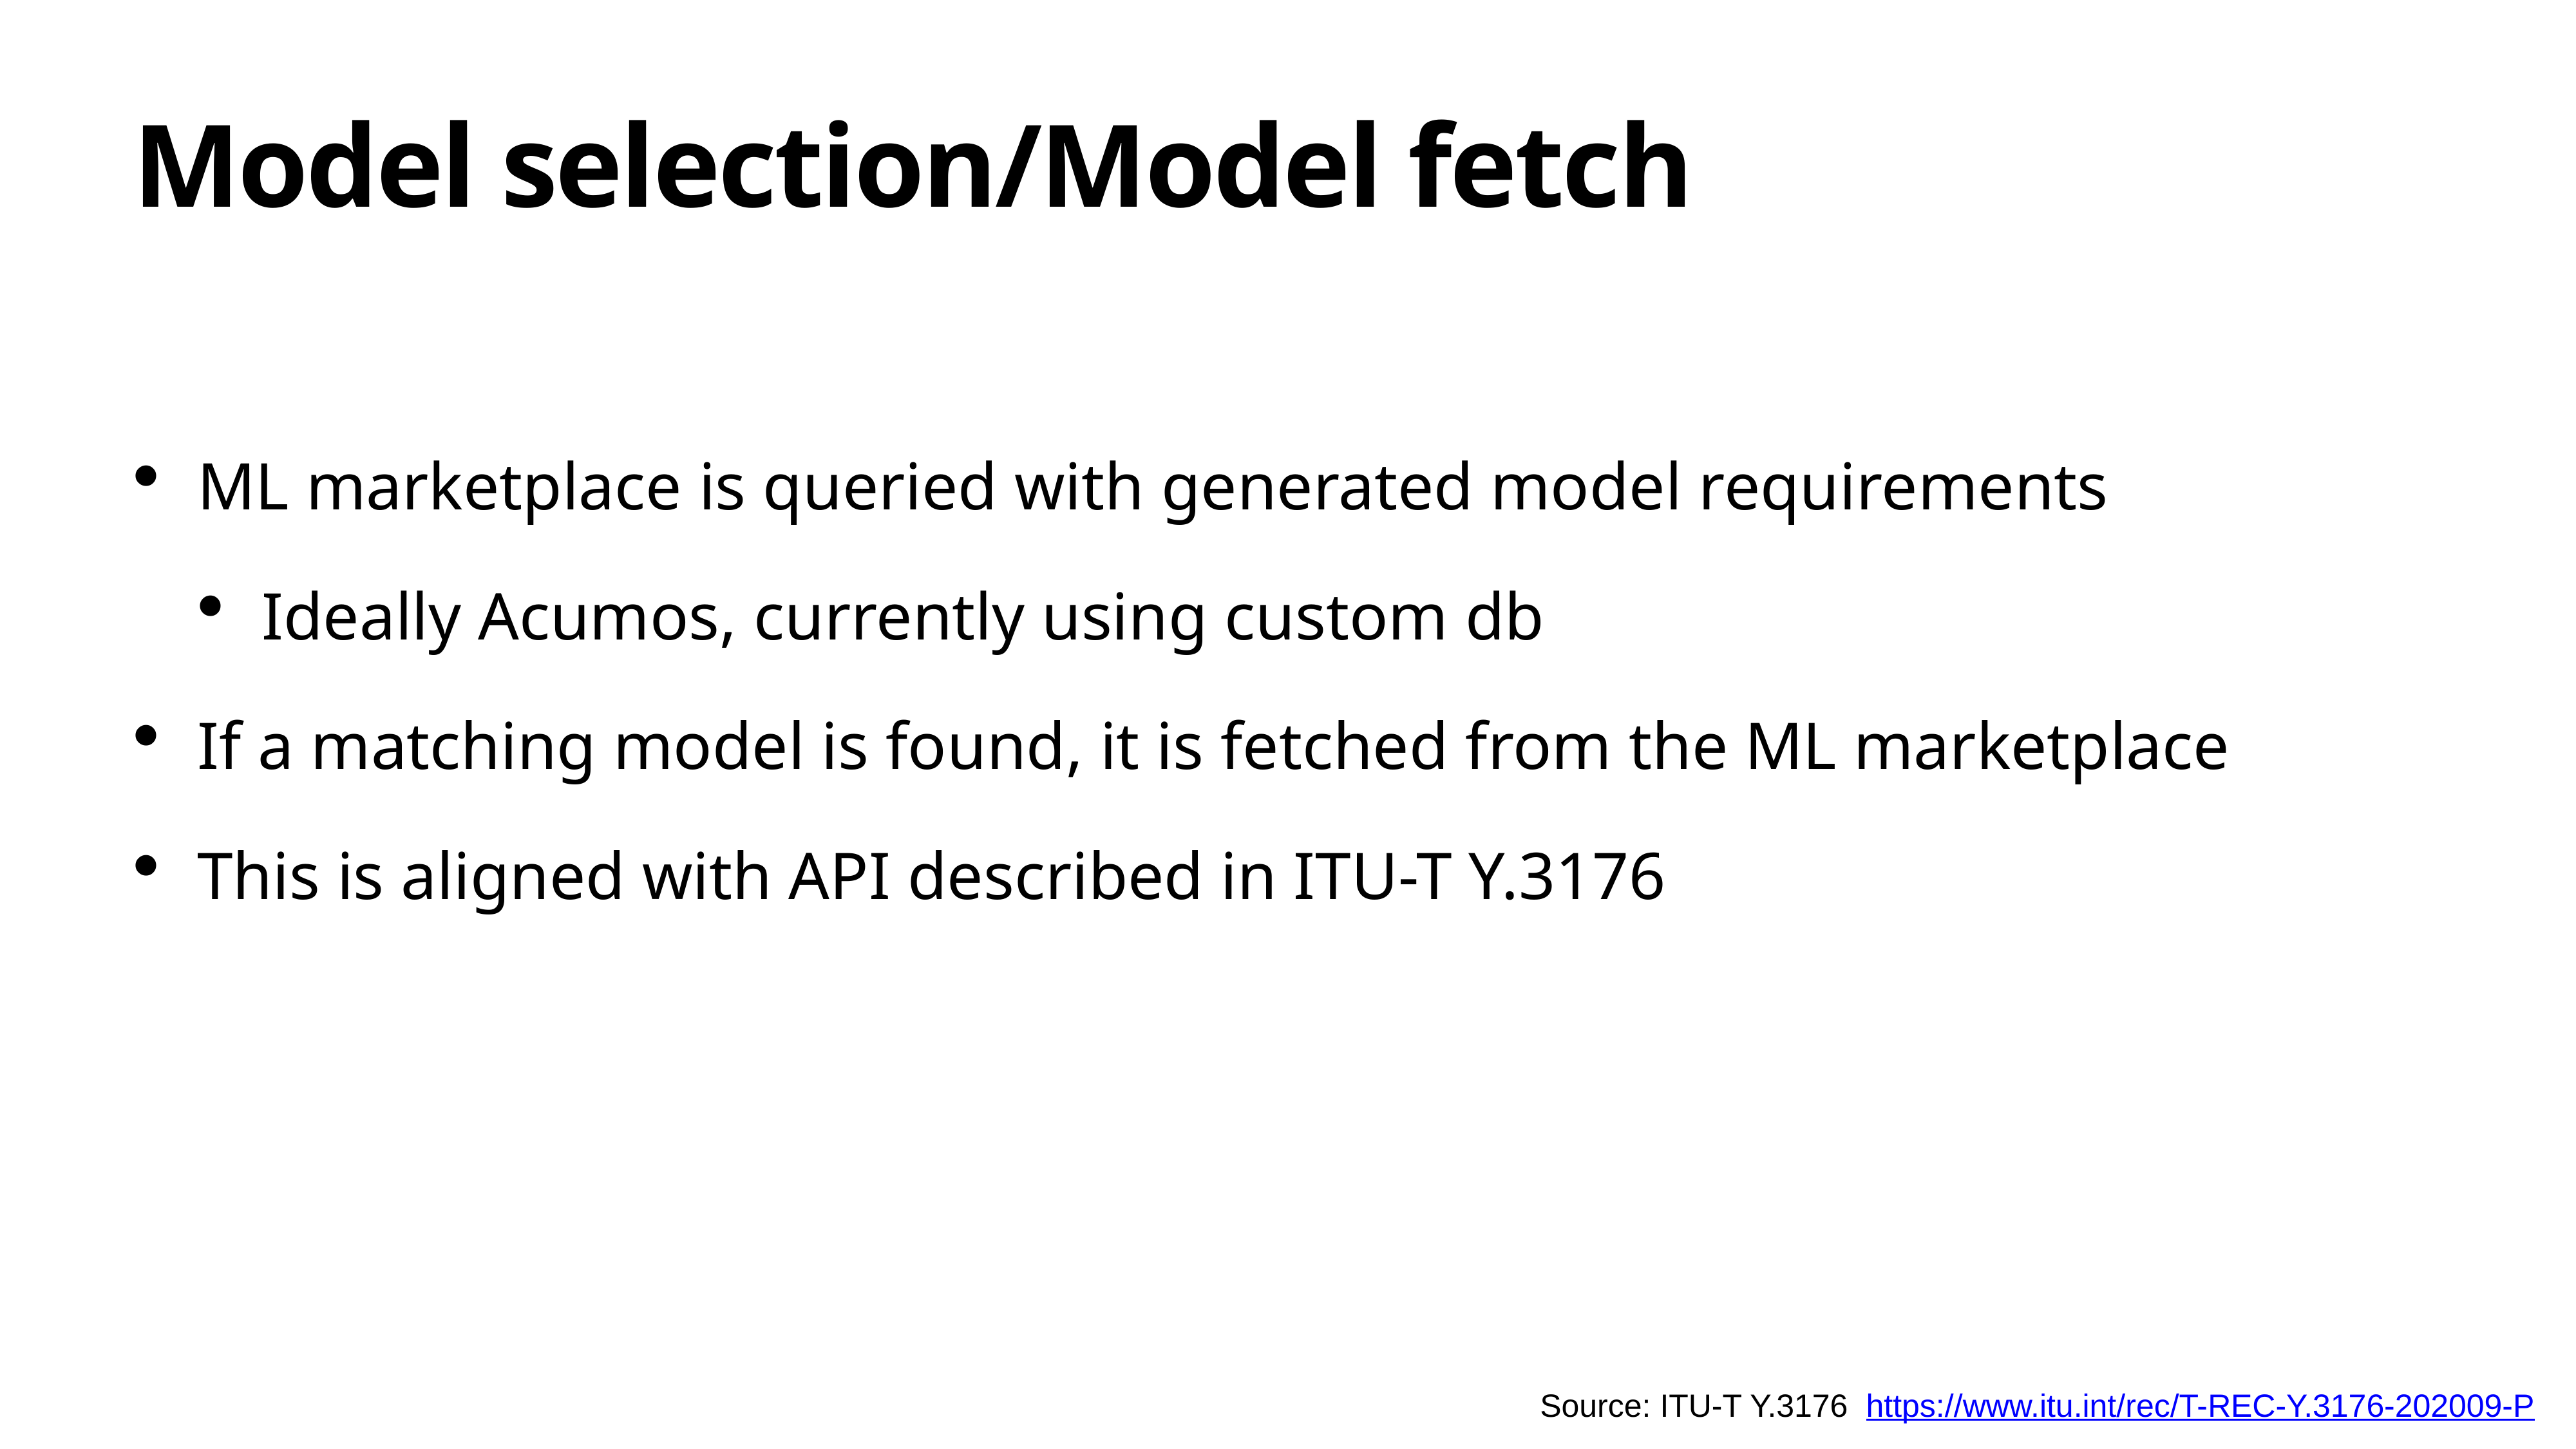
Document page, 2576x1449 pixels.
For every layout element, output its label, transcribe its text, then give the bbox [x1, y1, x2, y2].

list ML marketplace is queried with generated model requirements Ideally Acumos, currently using custom db If a matching model is found, it is fetched from the ML marketplace This is aligned with API described in ITU-T Y.3176 [127, 448, 2449, 1321]
title Model selection/Model fetch [127, 113, 2449, 266]
text_box Source: ITU-T Y.3176 https://www.itu.int/rec/T-REC-Y.3176-202009-P [1293, 1365, 2570, 1443]
